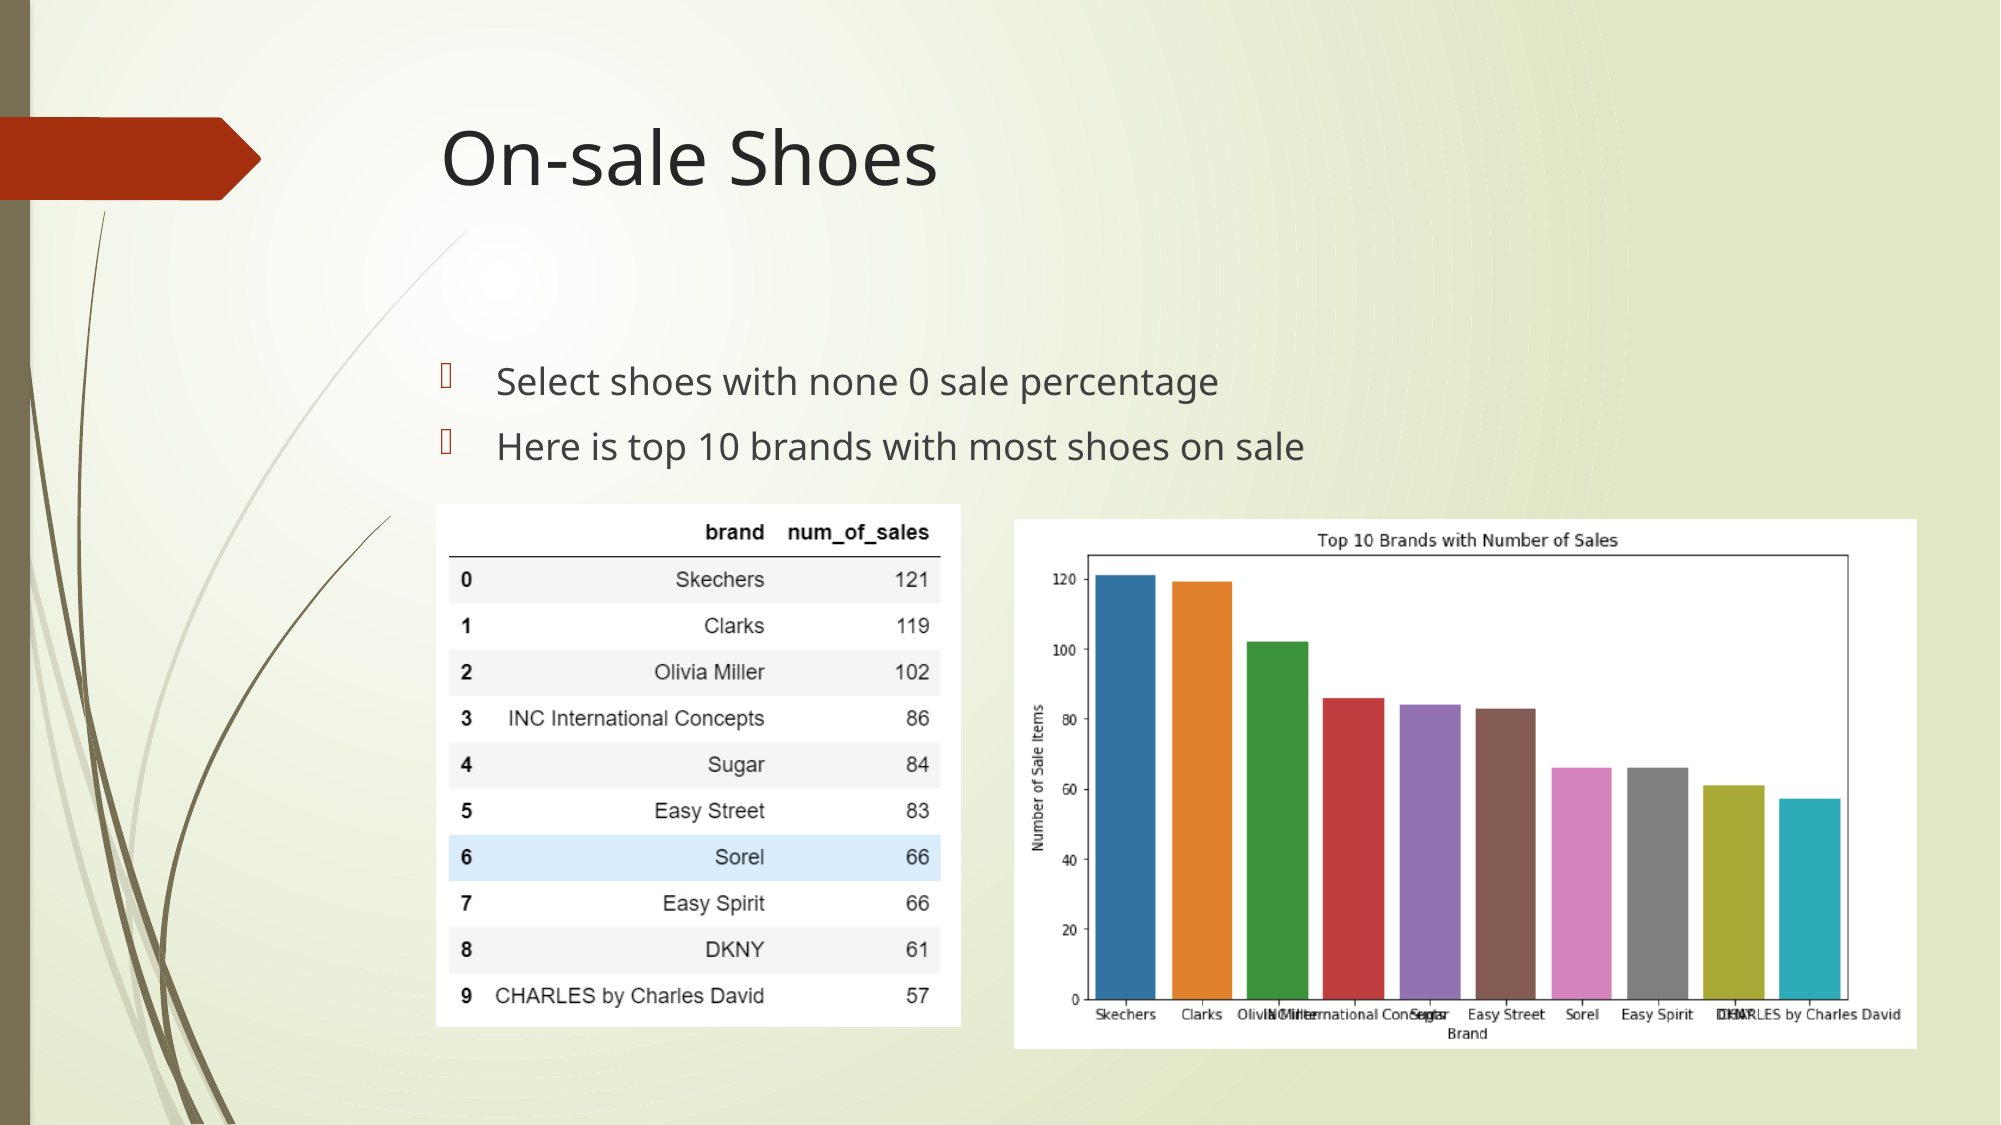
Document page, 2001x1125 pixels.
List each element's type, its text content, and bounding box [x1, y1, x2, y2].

list Select shoes with none 0 sale percentage Here is top 10 brands with most shoes on sale [424, 350, 1888, 970]
title On-sale Shoes [425, 102, 1888, 313]
picture [1013, 519, 1917, 1050]
picture [436, 503, 961, 1027]
